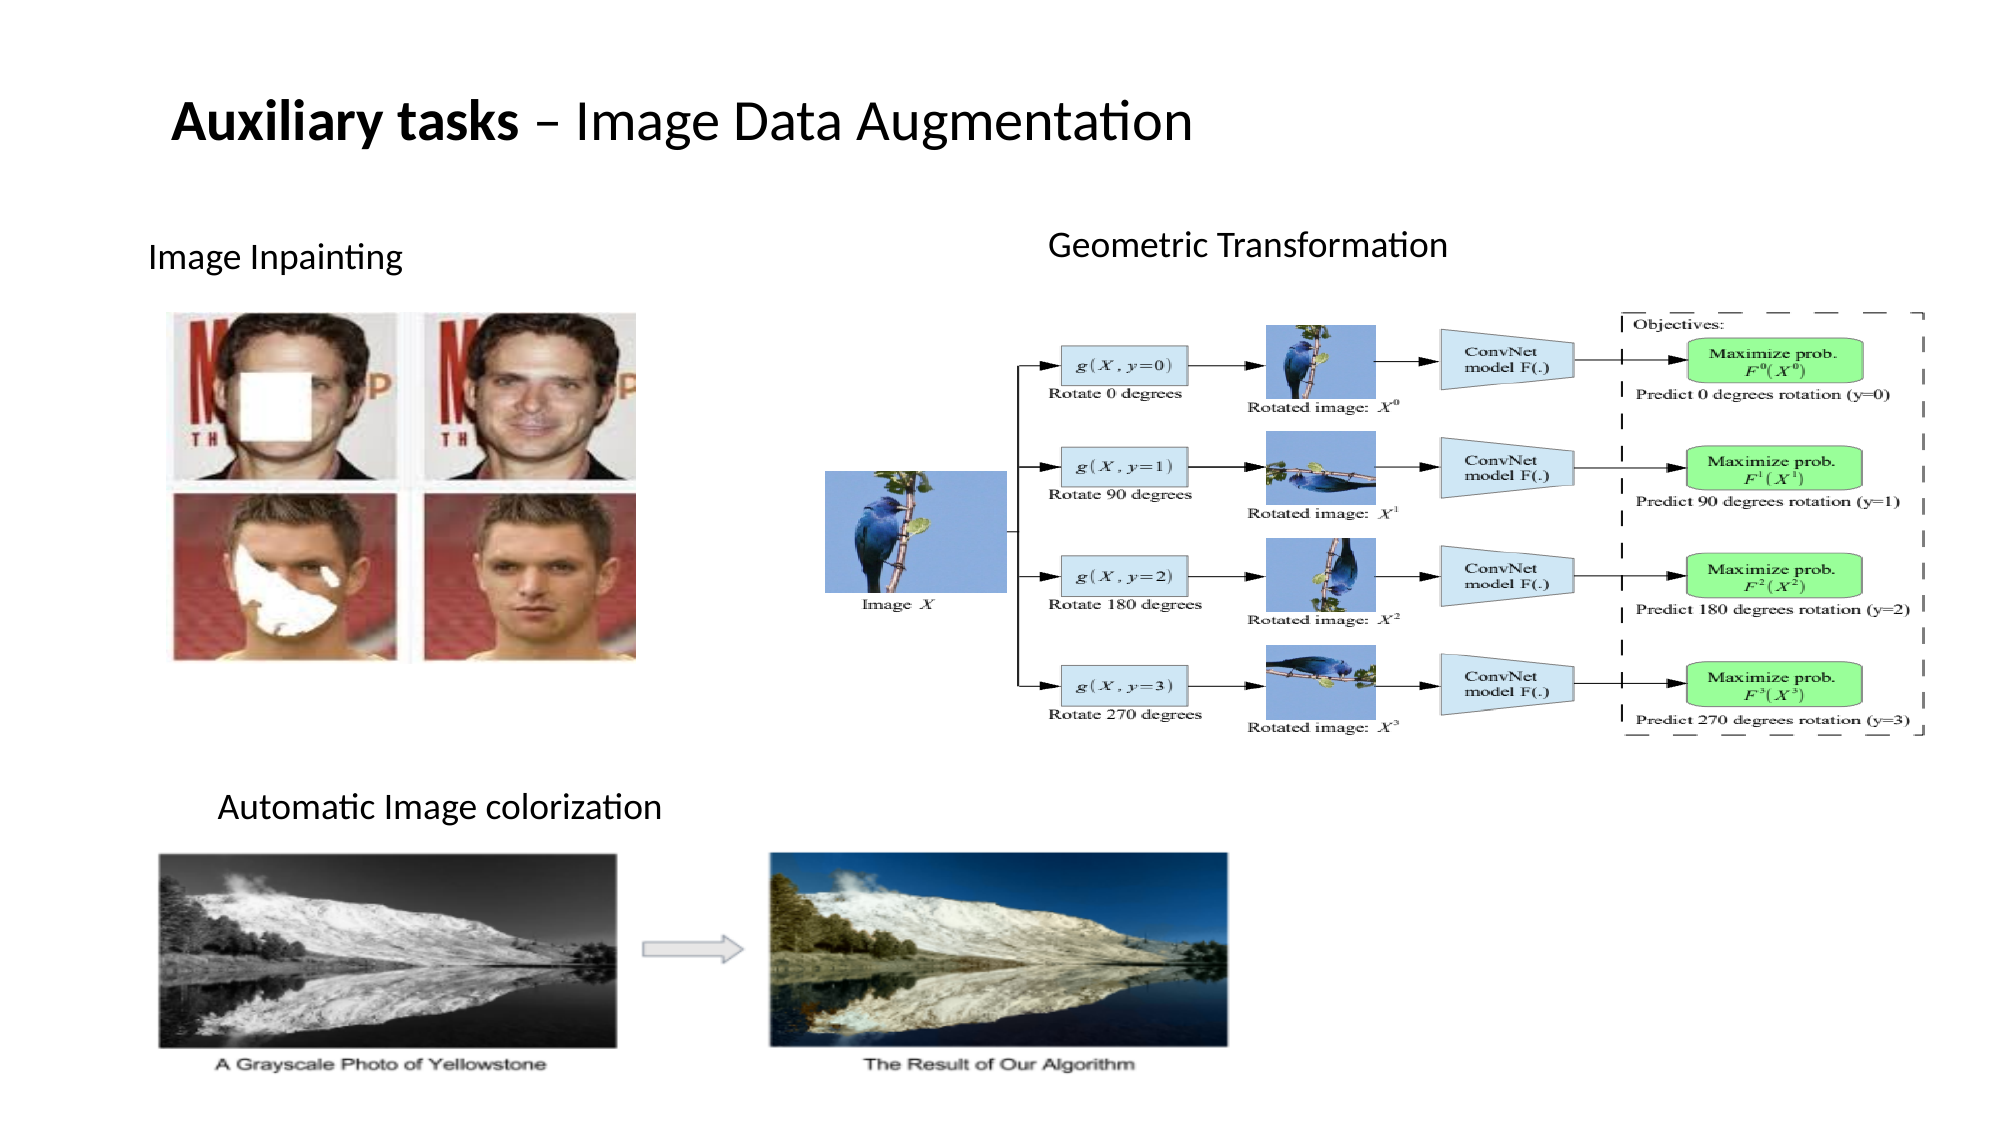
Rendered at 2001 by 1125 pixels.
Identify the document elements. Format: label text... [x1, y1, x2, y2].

picture [83, 849, 1284, 1125]
picture [166, 312, 636, 665]
text_box Geometric Transformation [1033, 212, 1784, 273]
picture [766, 287, 2000, 763]
text_box Automatic Image colorization [202, 774, 679, 835]
text_box Image Inpainting [133, 224, 667, 285]
text_box Auxiliary tasks – Image Data Augmentation [156, 75, 1210, 160]
